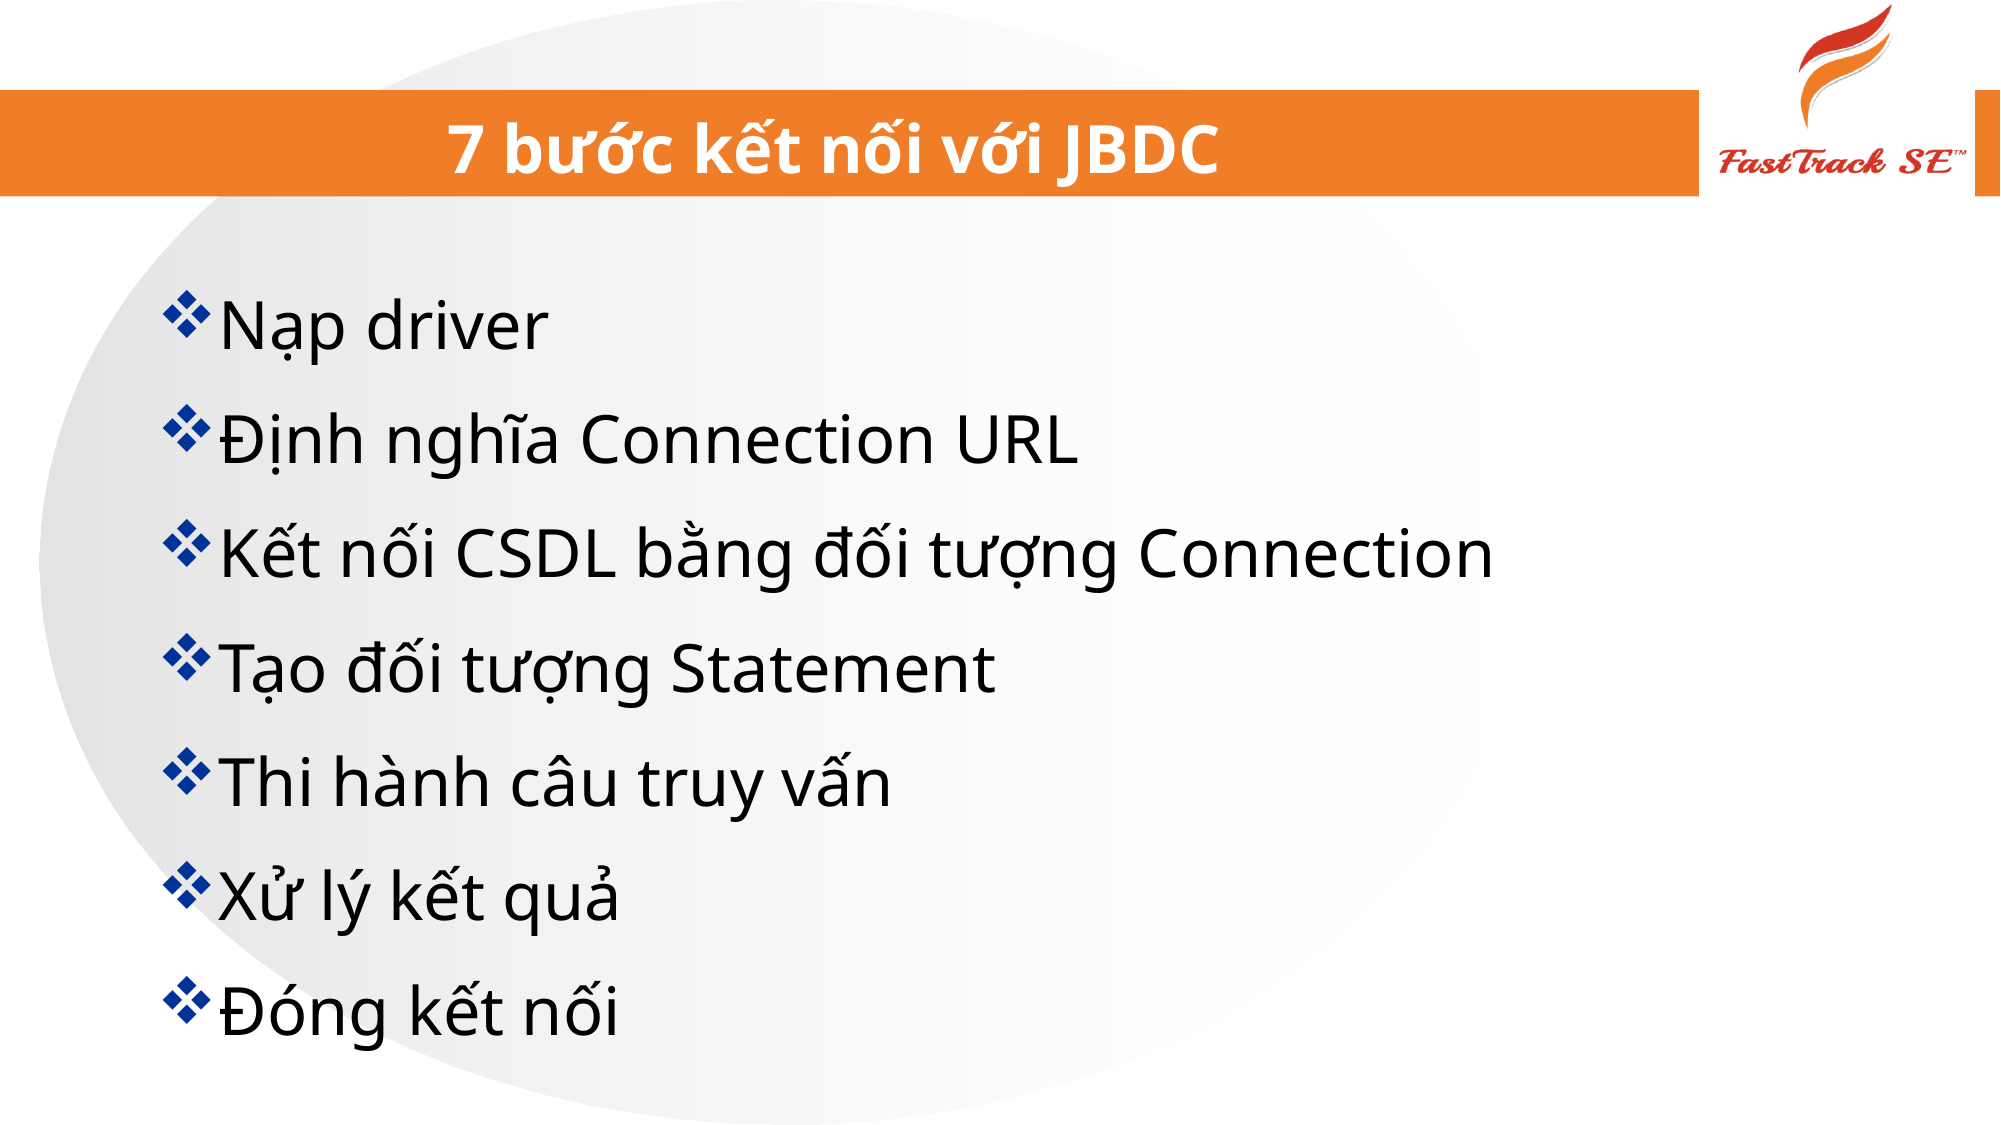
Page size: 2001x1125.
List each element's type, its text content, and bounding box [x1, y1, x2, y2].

title 7 bước kết nối với JBDC [102, 99, 1567, 194]
list Nạp driver Định nghĩa Connection URL Kết nối CSDL bằng đối tượng Connection Tạo đối tượng Statement Thi hành câu truy vấn Xử lý kết quả Đóng kết nối [99, 275, 1909, 1038]
picture [1700, 0, 1975, 192]
